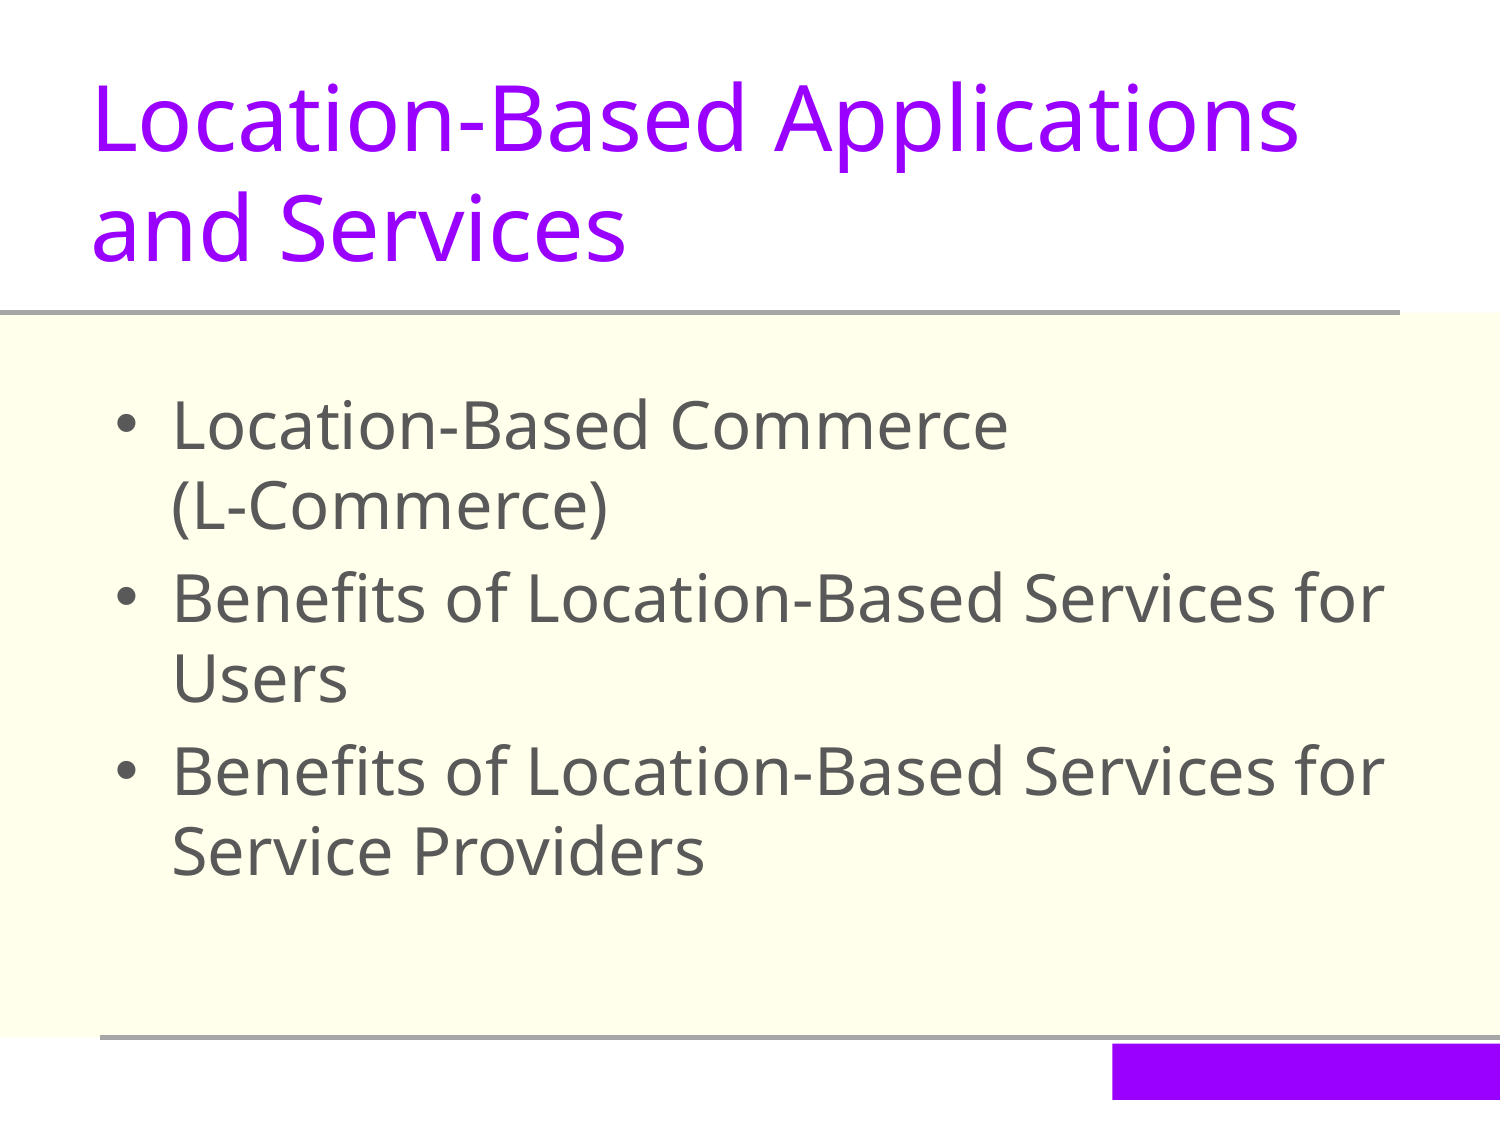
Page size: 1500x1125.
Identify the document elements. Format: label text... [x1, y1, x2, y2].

list Location-Based Commerce (L-Commerce) Benefits of Location-Based Services for Users Benefits of Location-Based Services for Service Providers [99, 375, 1413, 1025]
subtitle Location-Based Applications and Services [75, 12, 1413, 288]
